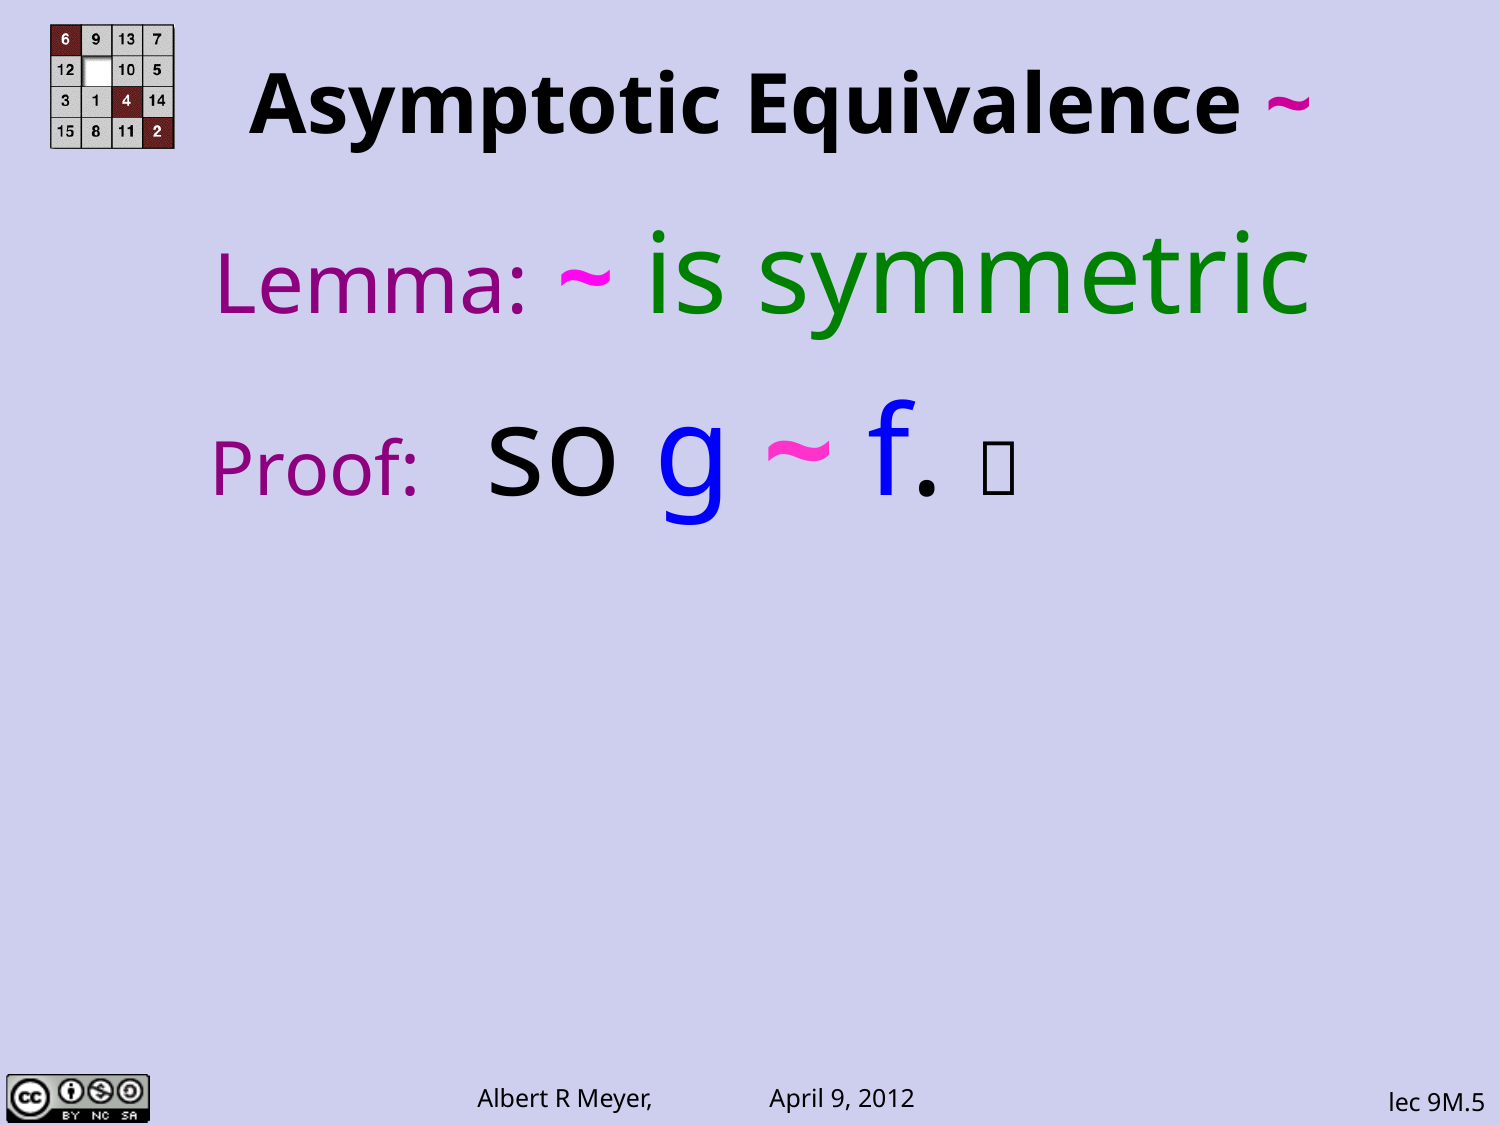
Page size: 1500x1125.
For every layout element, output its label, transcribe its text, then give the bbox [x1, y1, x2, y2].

title Asymptotic Equivalence ~ [187, 24, 1376, 176]
picture [50, 24, 175, 149]
text_box Proof: so g ~ f.  [195, 363, 1036, 528]
picture [6, 1074, 150, 1123]
text_box Lemma: ~ is symmetric [198, 193, 1327, 344]
